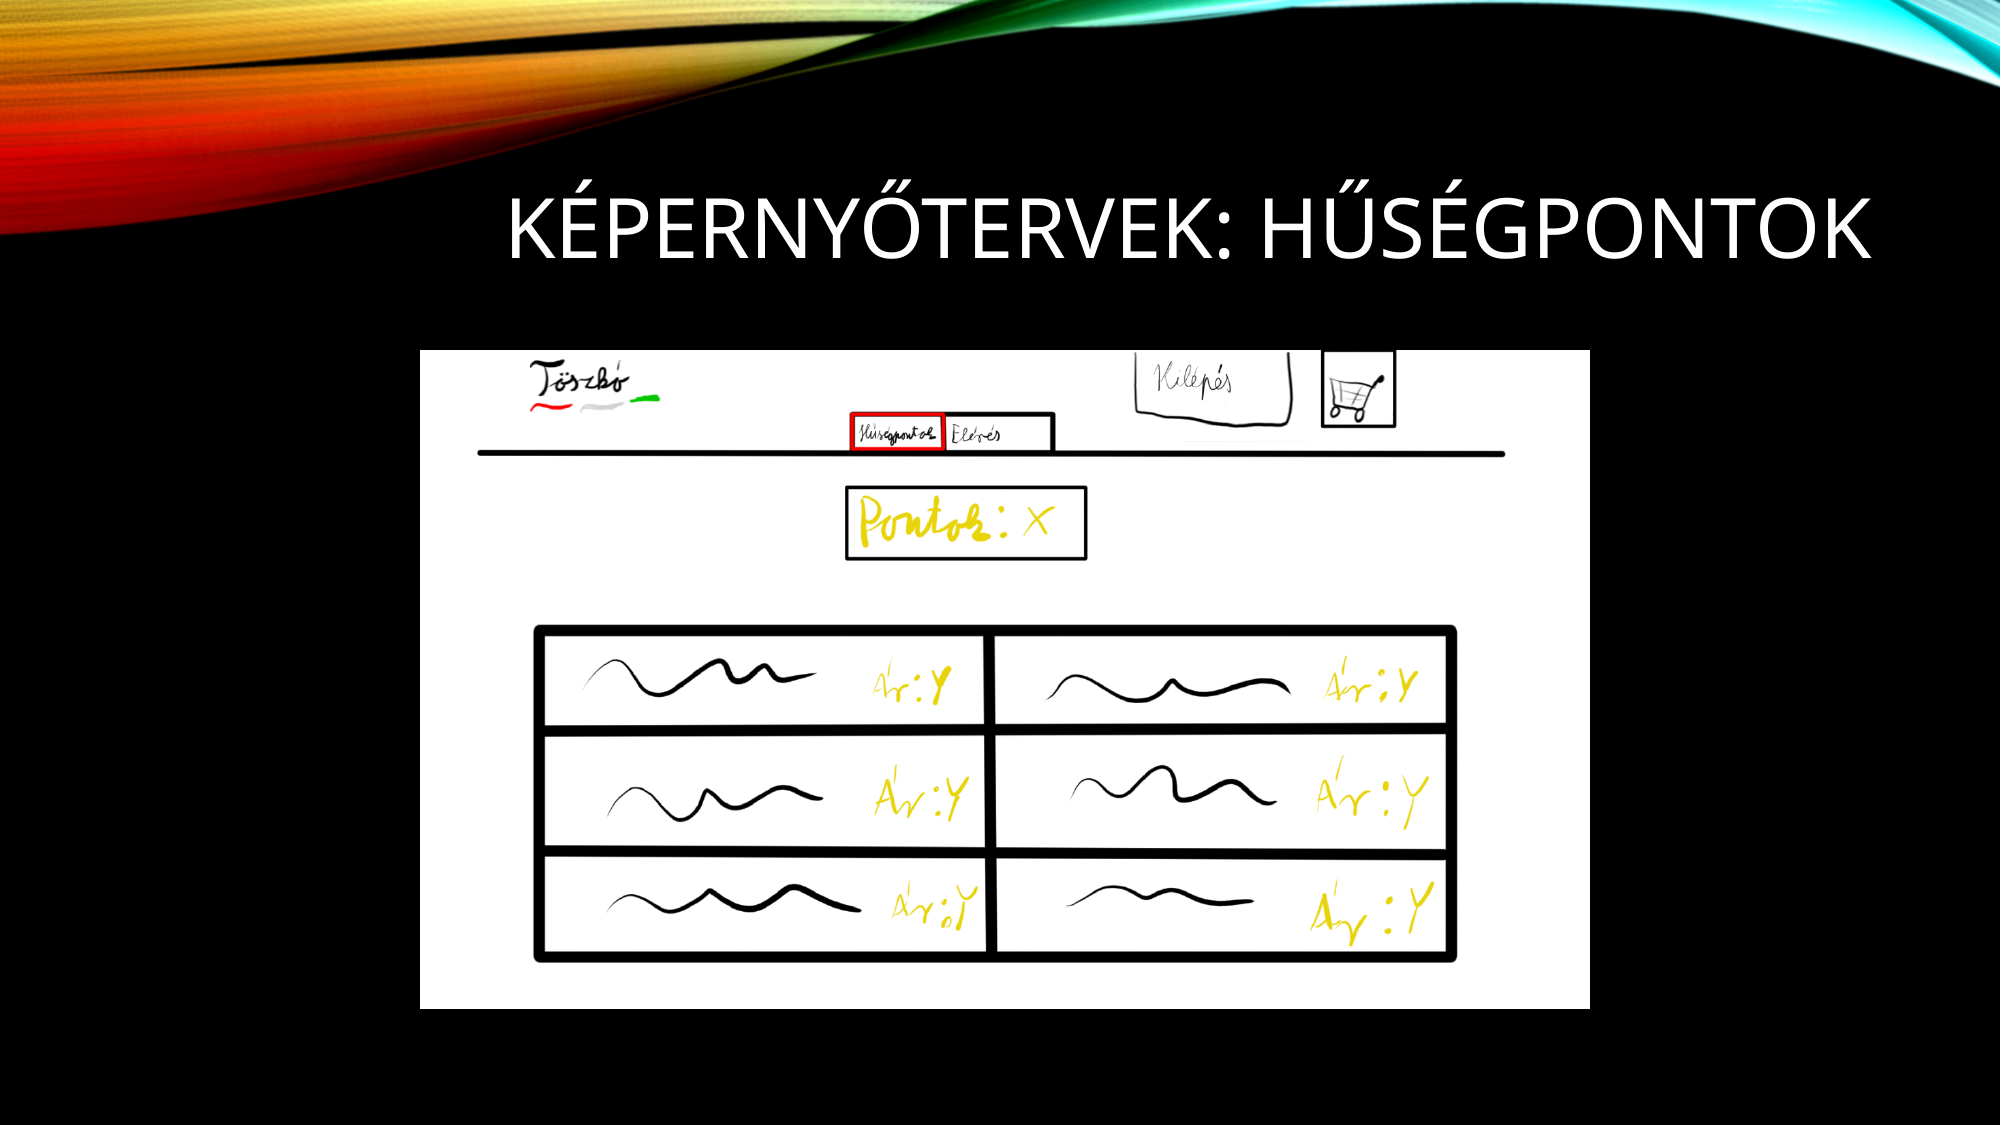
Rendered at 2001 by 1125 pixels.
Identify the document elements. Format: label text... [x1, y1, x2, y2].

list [420, 350, 1590, 1009]
title KÉPERNYŐTERVEK: hűségpontok [474, 125, 1888, 338]
picture [0, 0, 2000, 237]
